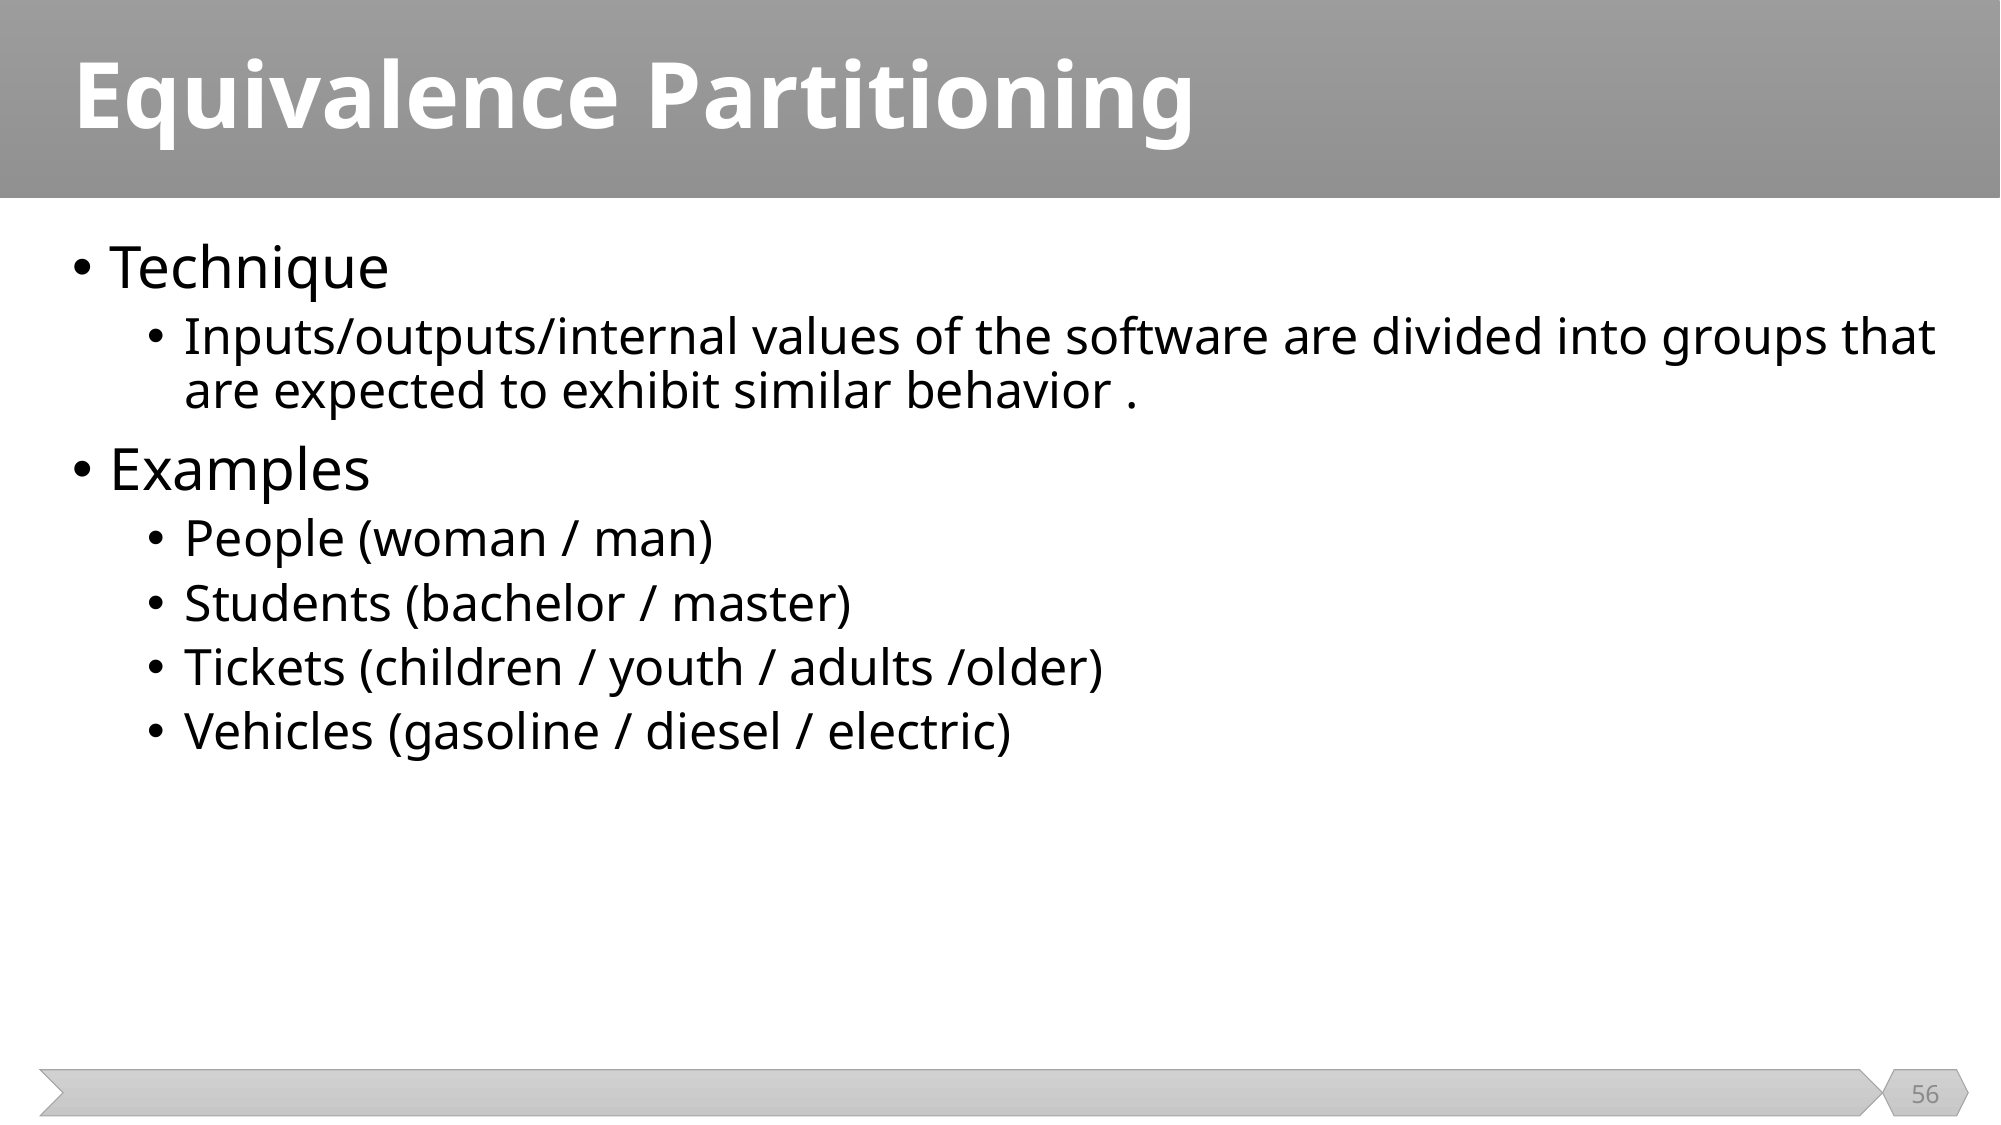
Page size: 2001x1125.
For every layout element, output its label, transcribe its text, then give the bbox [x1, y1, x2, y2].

list Technique Inputs/outputs/internal values of the software are divided into groups that are expected to exhibit similar behavior . Examples People (woman / man) Students (bachelor / master) Tickets (children / youth / adults /older) Vehicles (gasoline / diesel / electric) [56, 230, 1969, 1010]
title Equivalence Partitioning [56, 0, 1969, 199]
slide_number 56 [1882, 1065, 1969, 1125]
